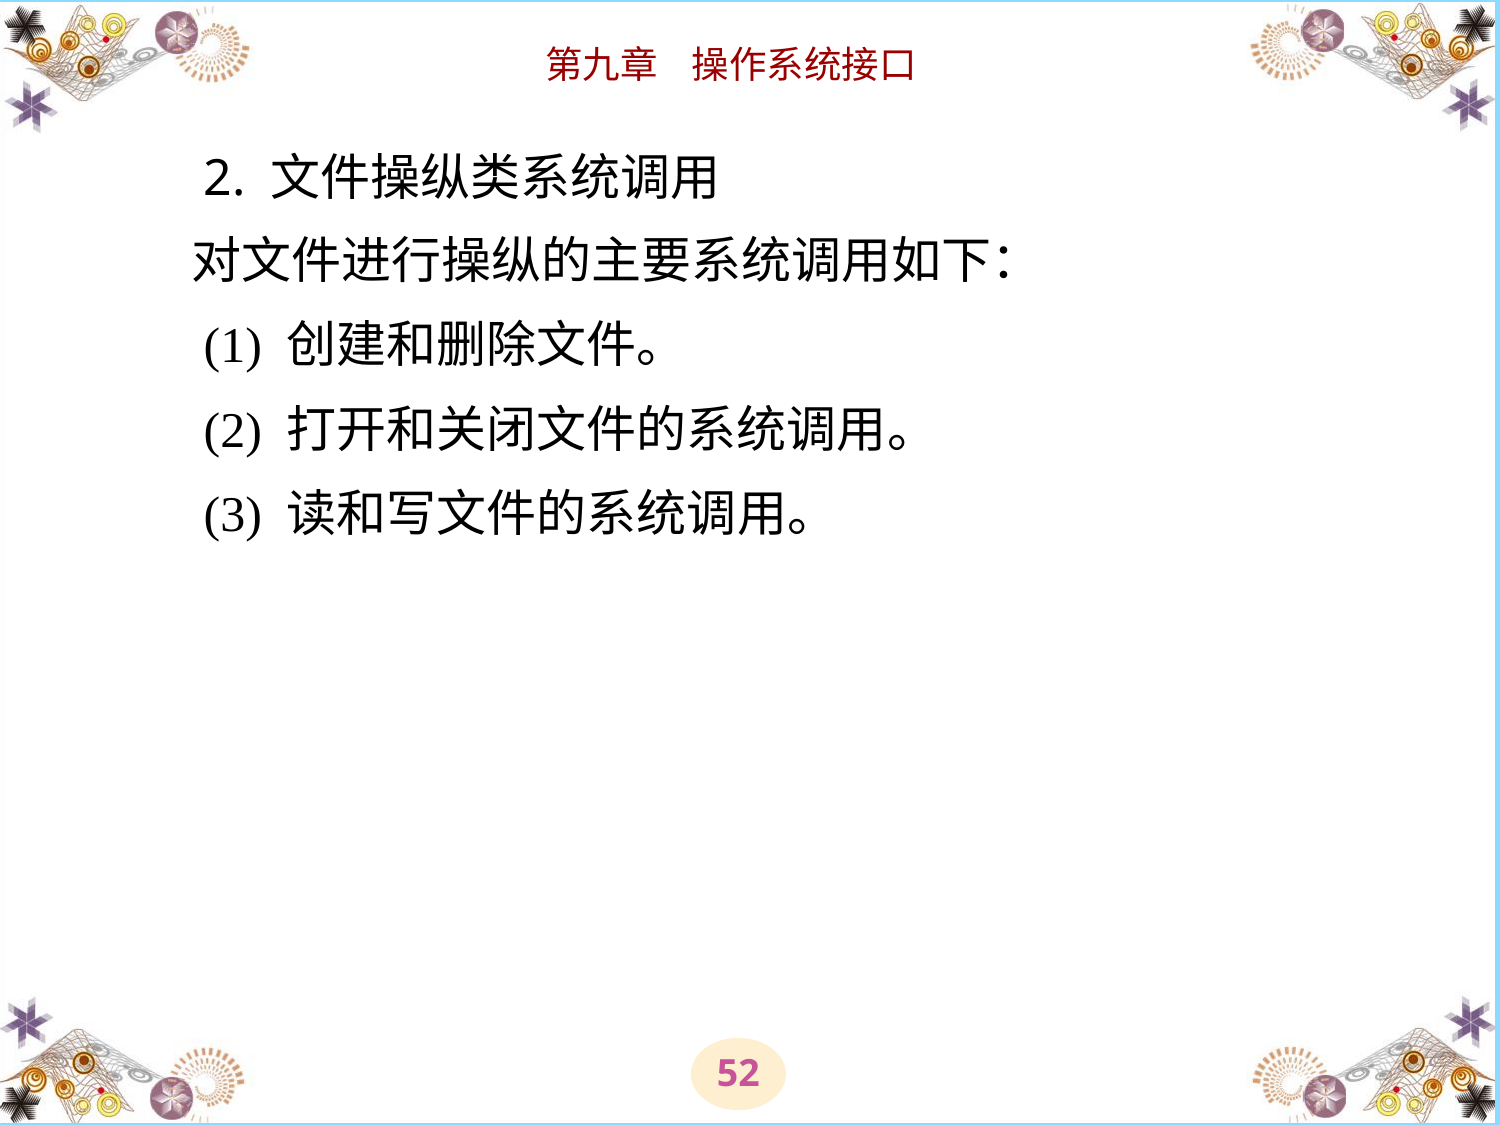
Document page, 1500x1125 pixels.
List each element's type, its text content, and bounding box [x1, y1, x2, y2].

title 2. 文件操纵类系统调用 对文件进行操纵的主要系统调用如下： (1) 创建和删除文件。 (2) 打开和关闭文件的系统调用。 (3) 读和写文件的系统调用。 [76, 113, 1424, 1024]
picture [0, 2, 1495, 1123]
